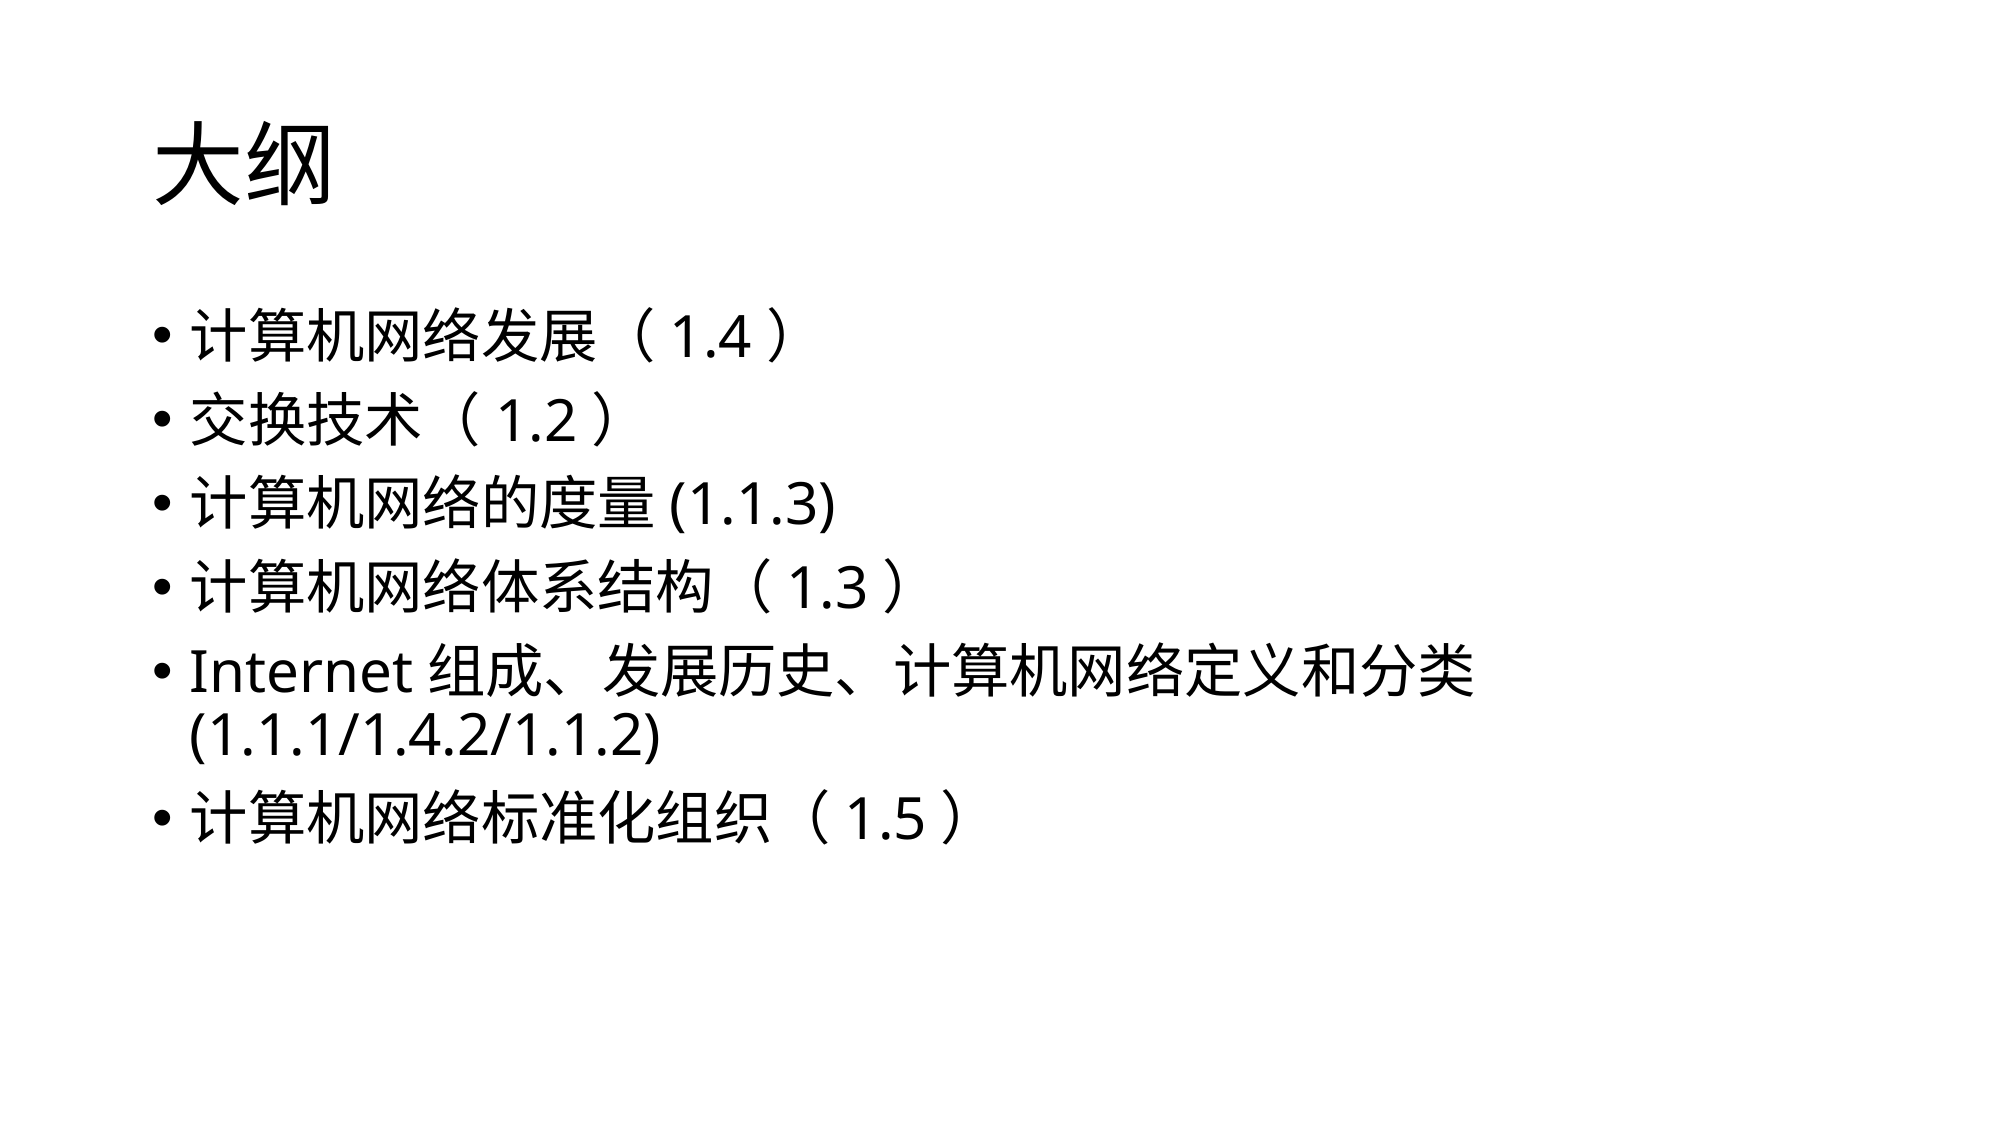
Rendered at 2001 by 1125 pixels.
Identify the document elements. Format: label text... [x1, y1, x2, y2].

title 大纲 [137, 59, 1863, 278]
list 计算机网络发展（1.4） 交换技术（1.2） 计算机网络的度量(1.1.3) 计算机网络体系结构（1.3） Internet组成、发展历史、计算机网络定义和分类(1.1.1/1.4.2/1.1.2) 计算机网络标准化组织（1.5） [137, 299, 1863, 1014]
